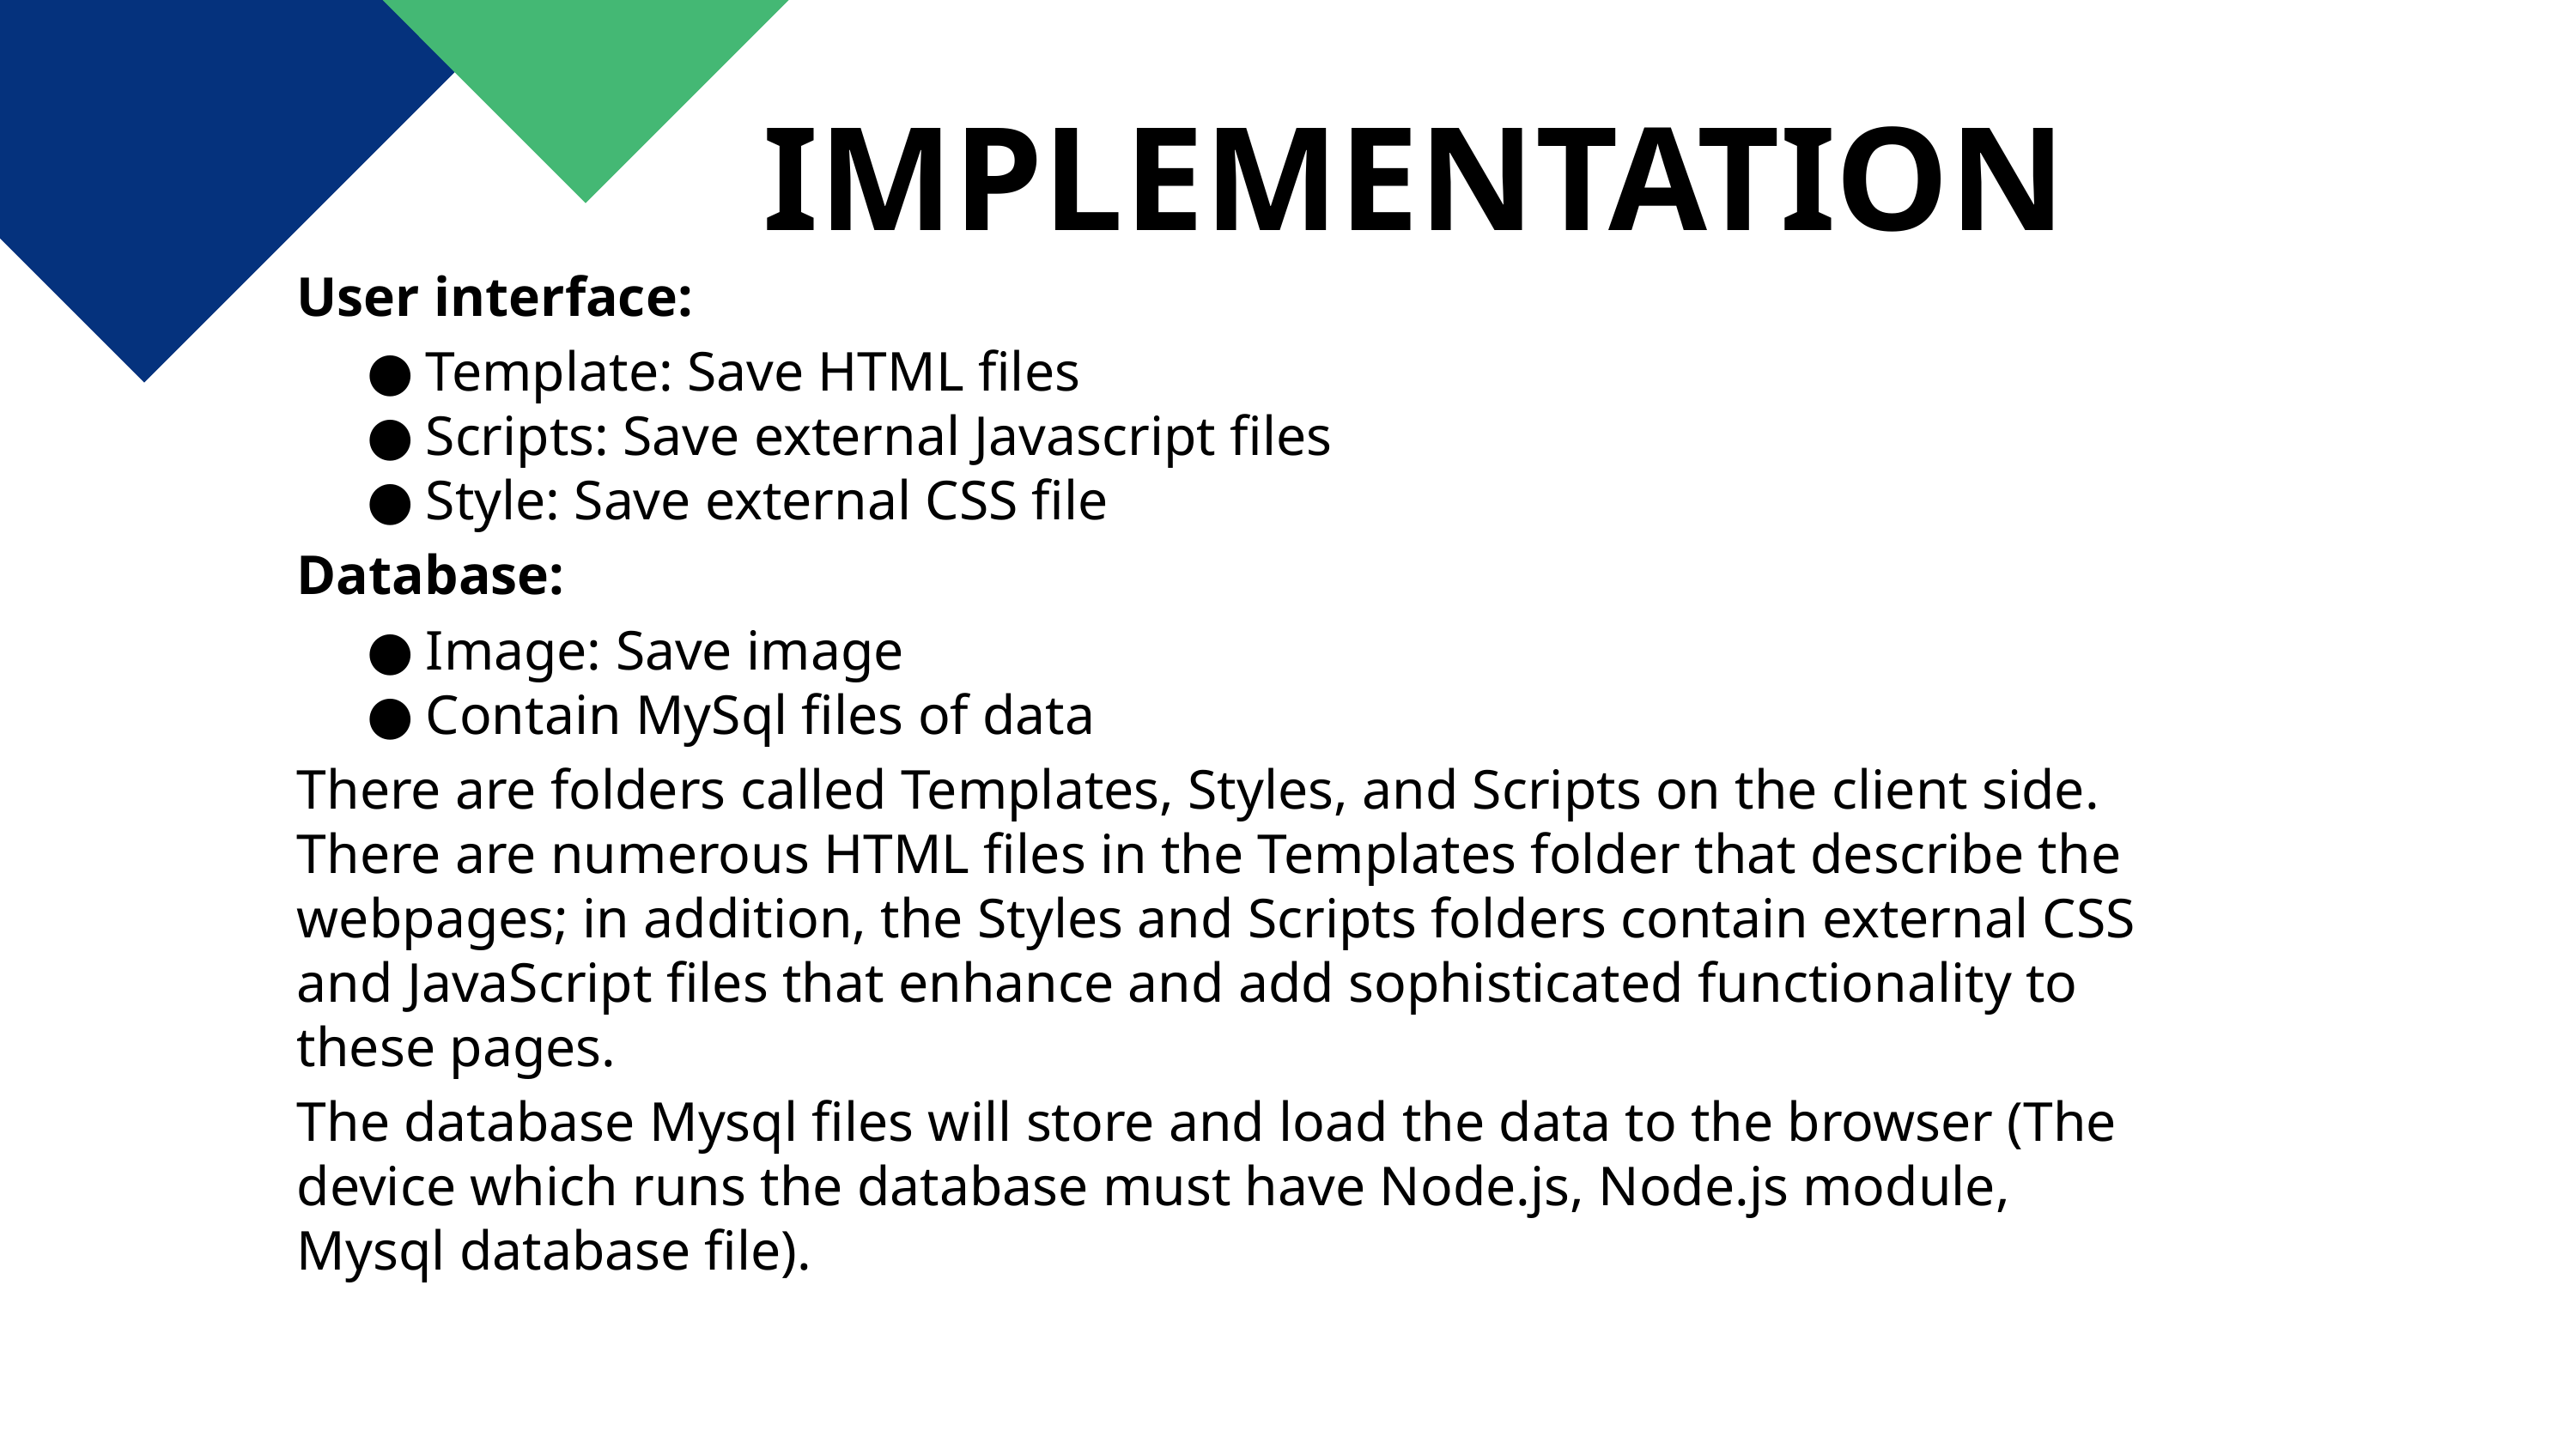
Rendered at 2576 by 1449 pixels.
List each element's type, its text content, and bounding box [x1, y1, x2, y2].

title User interface: Template: Save HTML files Scripts: Save external Javascript files Style: Save external CSS file Database: Image: Save image Contain MySql files of data There are folders called Templates, Styles, and Scripts on the client side. There are numerous HTML files in the Templates folder that describe the webpages; in addition, the Styles and Scripts folders contain external CSS and JavaScript files that enhance and add sophisticated functionality to these pages. The database Mysql files will store and load the data to the browser (The device which runs the database must have Node.js, Node.js module, Mysql database file). [296, 330, 2169, 1356]
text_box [0, 0, 790, 383]
title IMPLEMENTATION [793, 85, 2348, 330]
